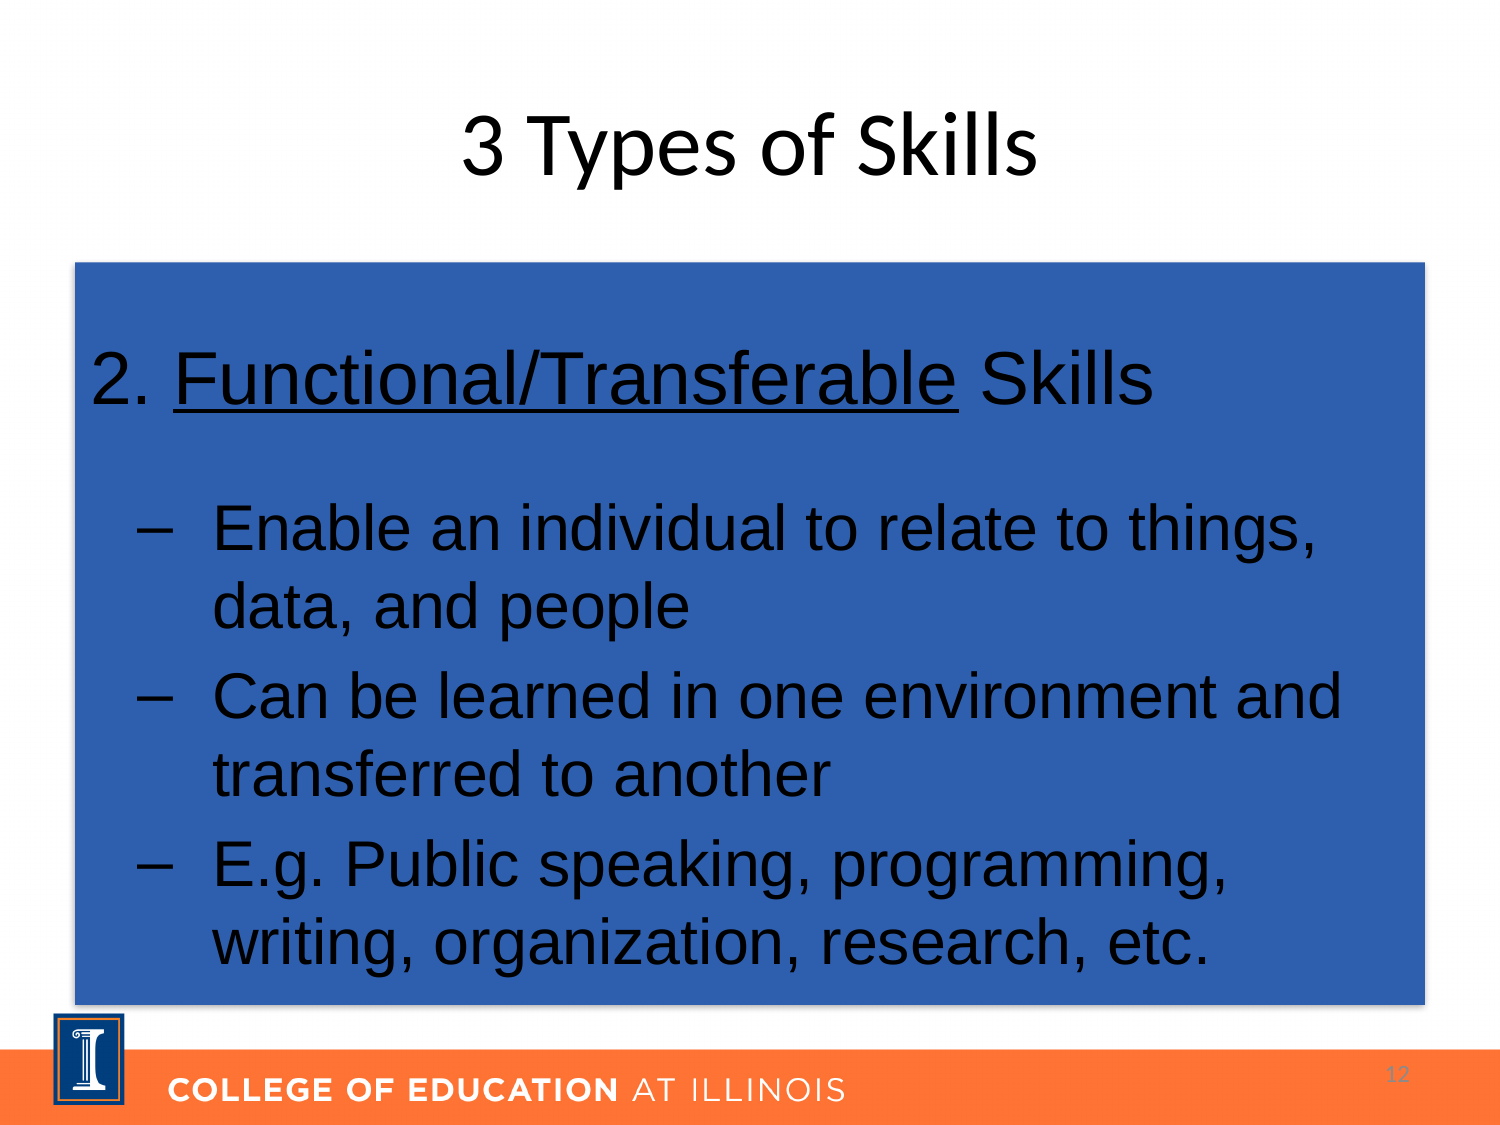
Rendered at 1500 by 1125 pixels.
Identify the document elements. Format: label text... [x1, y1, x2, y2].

picture [0, 0, 1500, 1125]
list 2. Functional/Transferable Skills Enable an individual to relate to things, data, and people Can be learned in one environment and transferred to another E.g. Public speaking, programming, writing, organization, research, etc. [74, 262, 1426, 1006]
title 3 Types of Skills [75, 45, 1425, 233]
slide_number 12 [1074, 1042, 1425, 1103]
